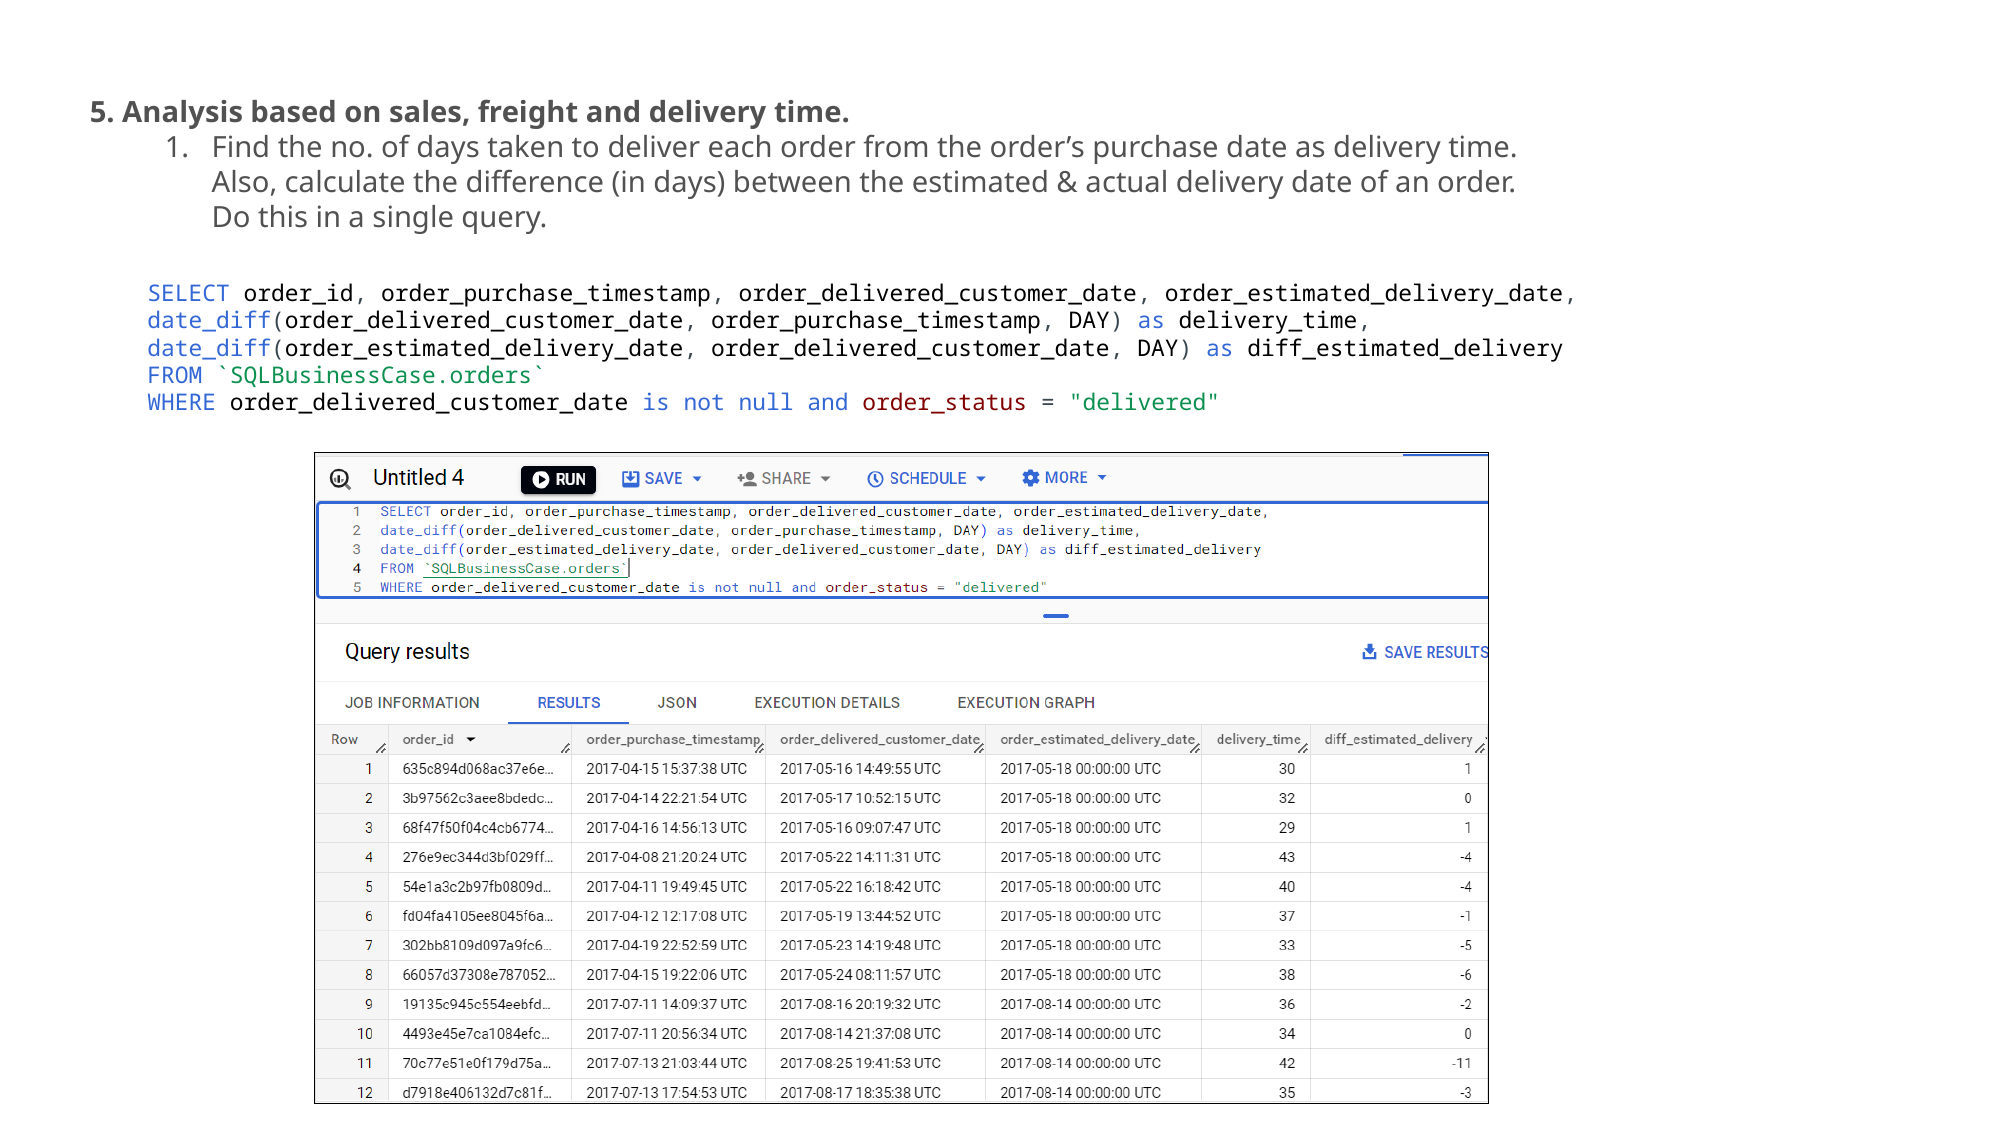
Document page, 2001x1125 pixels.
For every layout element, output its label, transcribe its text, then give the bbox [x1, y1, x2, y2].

picture [314, 452, 1489, 1104]
text_box 5. Analysis based on sales, freight and delivery time. Find the no. of days taken to deliver each order from the order’s purchase date as delivery time. Also, calculate the difference (in days) between the estimated & actual delivery date of an order. Do this in a single query. [75, 86, 1769, 242]
text_box SELECT order_id, order_purchase_timestamp, order_delivered_customer_date, order_estimated_delivery_date, date_diff(order_delivered_customer_date, order_purchase_timestamp, DAY) as delivery_time, date_diff(order_estimated_delivery_date, order_delivered_customer_date, DAY) as diff_estimated_delivery FROM `SQLBusinessCase.orders` WHERE order_delivered_customer_date is not null and order_status = "delivered" [132, 270, 1671, 423]
